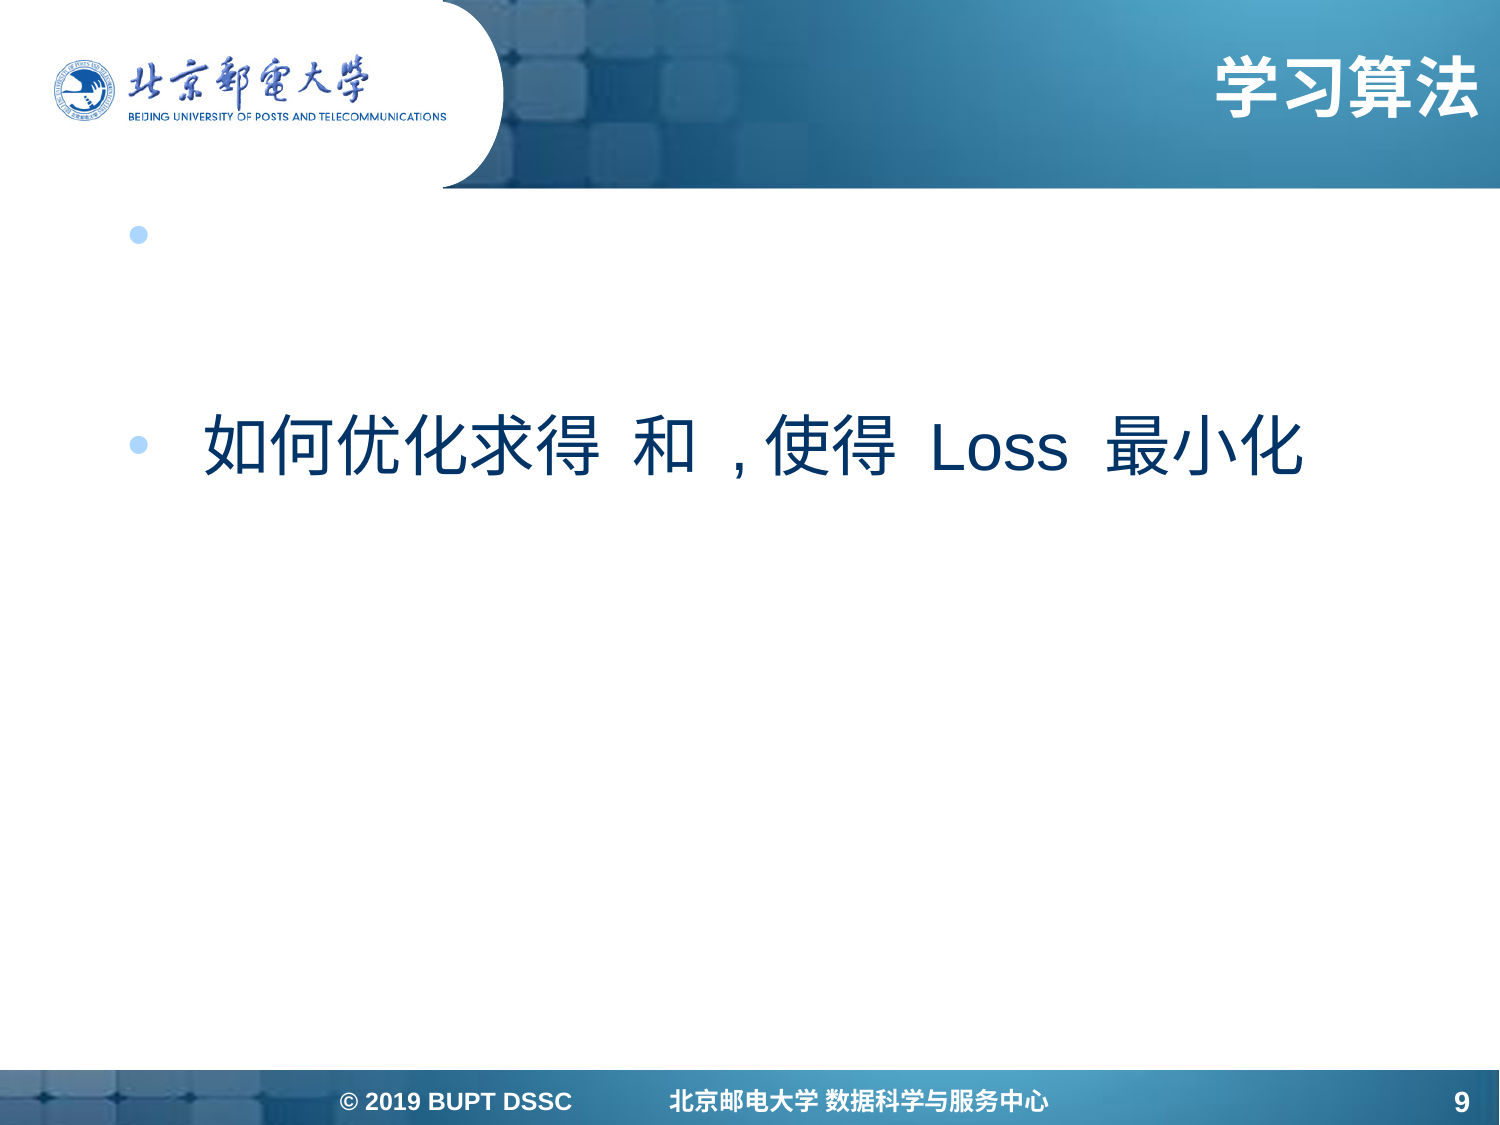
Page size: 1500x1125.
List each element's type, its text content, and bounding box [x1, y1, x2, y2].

title 学习算法 [426, 19, 1499, 170]
picture [0, 1070, 1499, 1125]
picture [442, 0, 1500, 189]
footer © 2019 BUPT DSSC 北京邮电大学 数据科学与服务中心 [324, 1076, 1129, 1125]
picture [47, 42, 426, 129]
